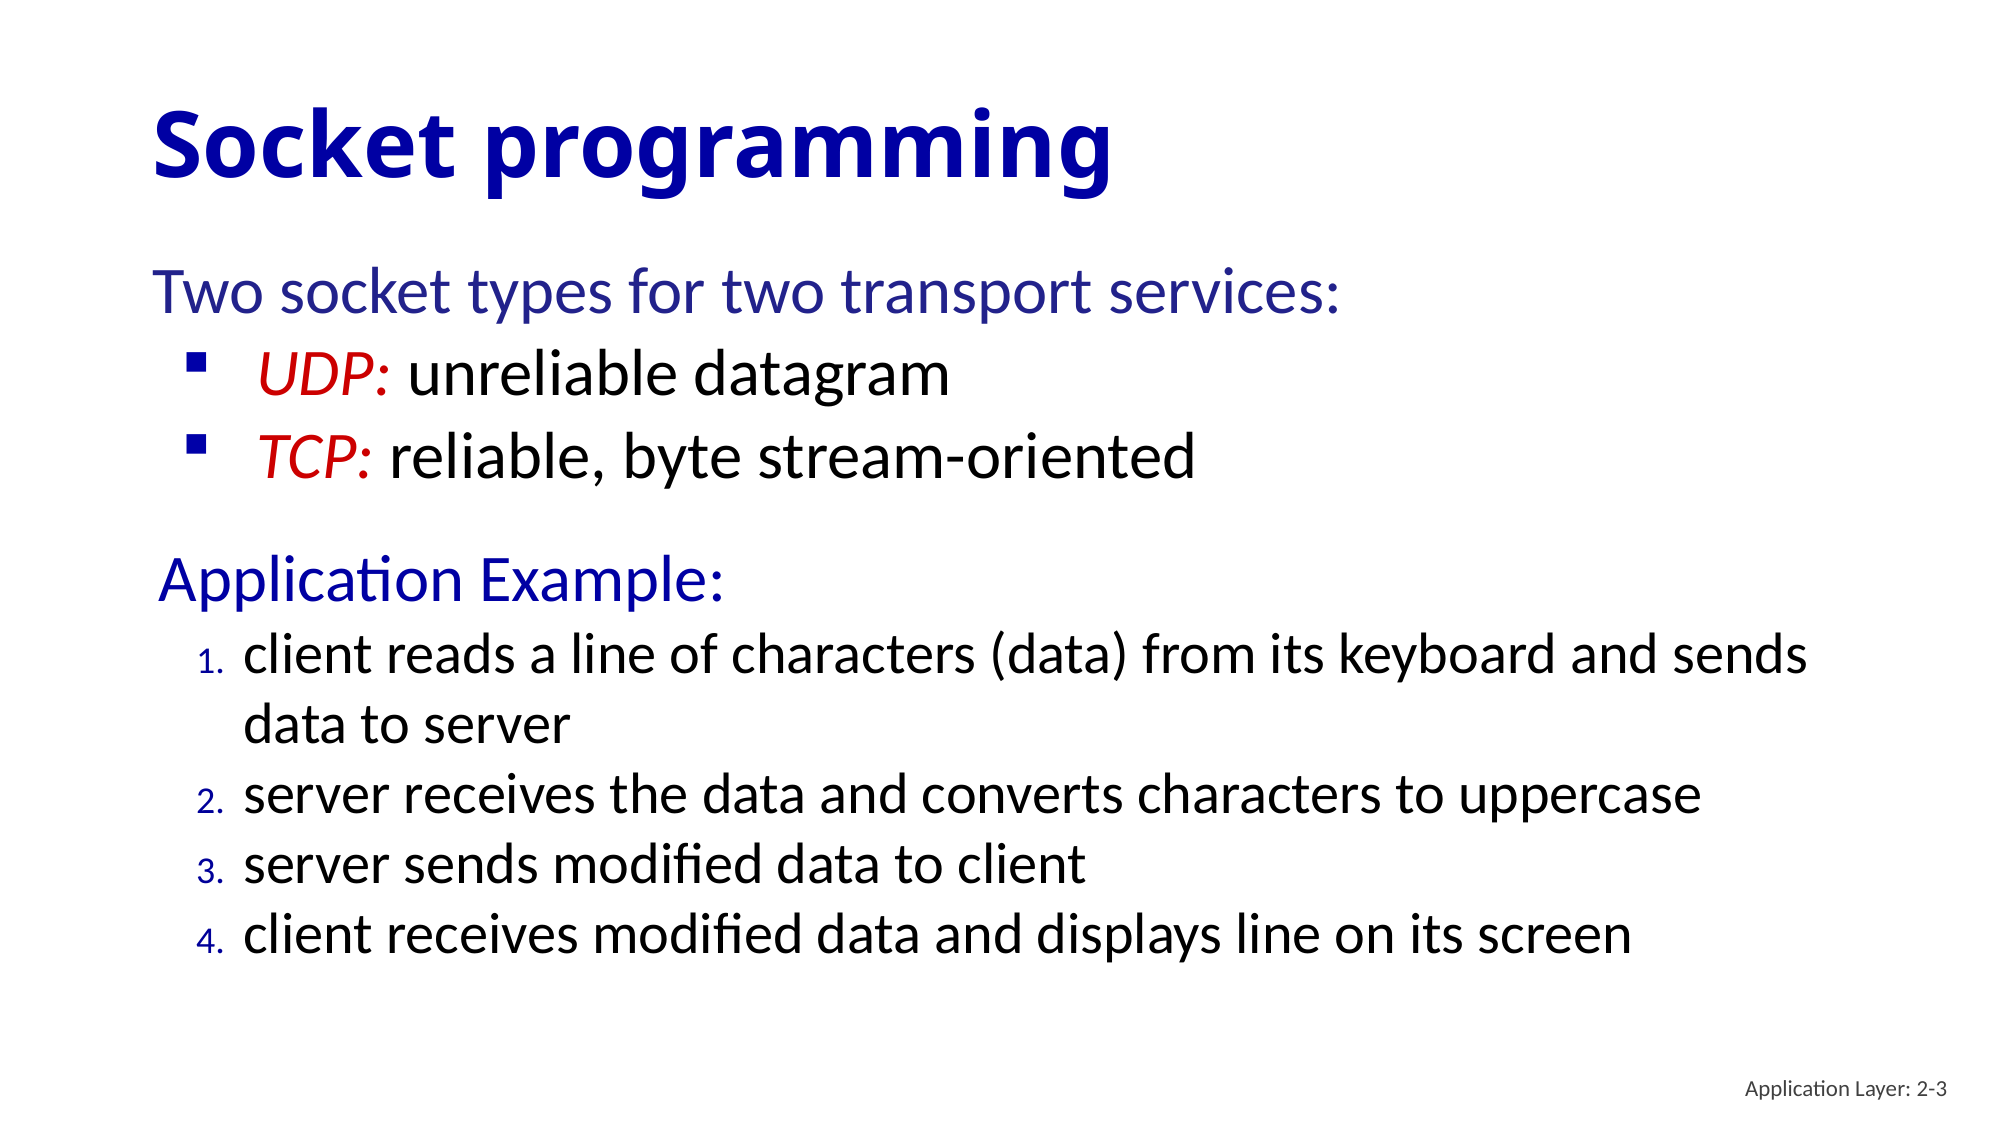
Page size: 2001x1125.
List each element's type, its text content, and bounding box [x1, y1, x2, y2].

list Two socket types for two transport services: UDP: unreliable datagram TCP: reliable, byte stream-oriented [137, 248, 1909, 535]
slide_number Application Layer: 2-3 [1512, 1056, 1963, 1117]
text_box Application Example: client reads a line of characters (data) from its keyboard and sends data to server server receives the data and converts characters to uppercase server sends modified data to client client receives modified data and displays line on its screen [144, 539, 1916, 1112]
title Socket programming [137, 74, 1863, 221]
